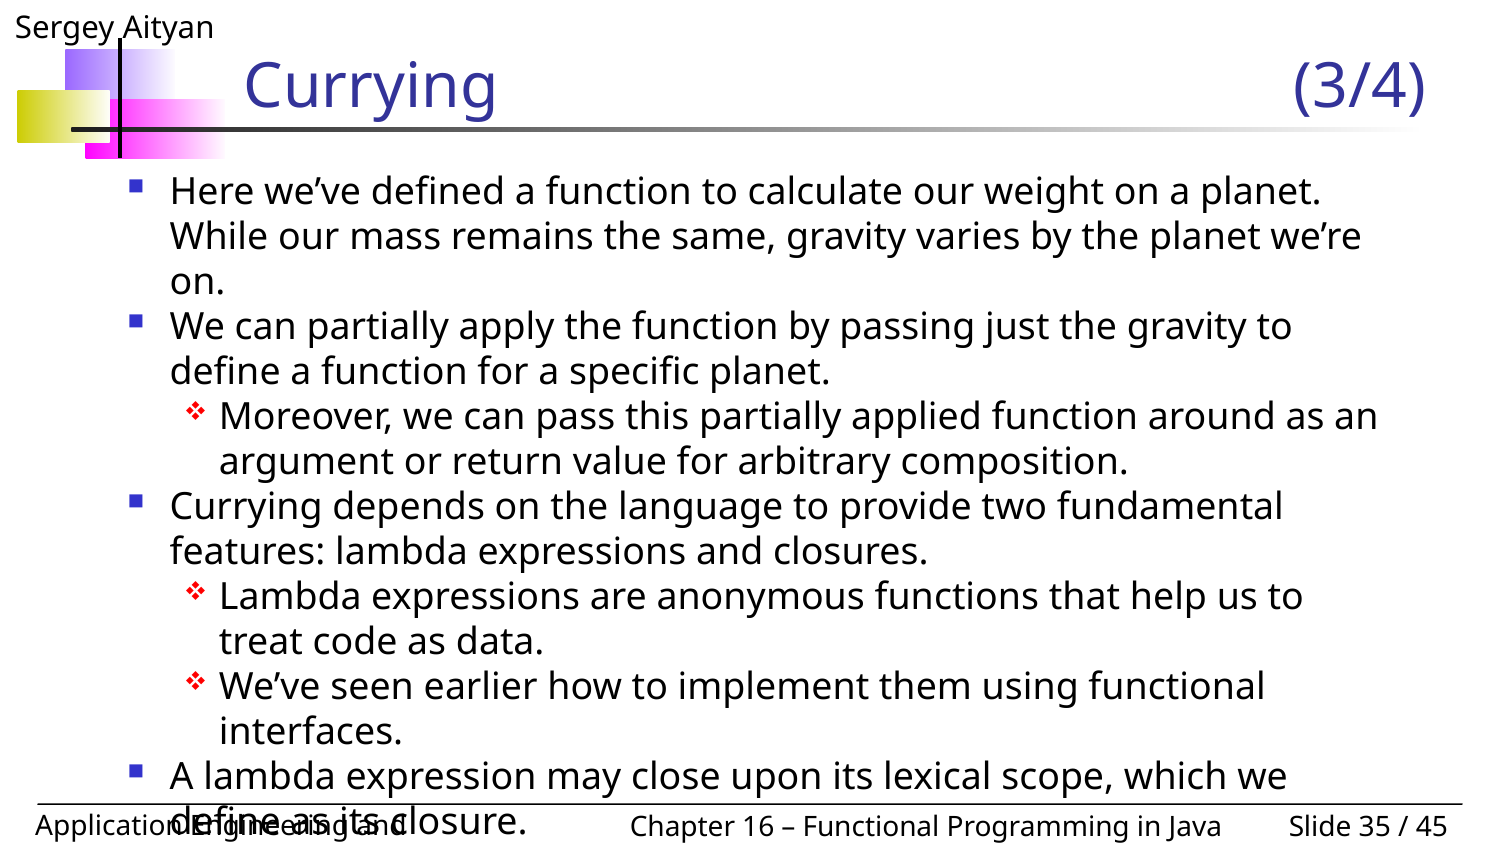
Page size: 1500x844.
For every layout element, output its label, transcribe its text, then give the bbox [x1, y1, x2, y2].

title Currying (3/4) [228, 46, 1463, 128]
list Here we’ve defined a function to calculate our weight on a planet. While our mass remains the same, gravity varies by the planet we’re on. We can partially apply the function by passing just the gravity to define a function for a specific planet. Moreover, we can pass this partially applied function around as an argument or return value for arbitrary composition. Currying depends on the language to provide two fundamental features: lambda expressions and closures. Lambda expressions are anonymous functions that help us to treat code as data. We’ve seen earlier how to implement them using functional interfaces. A lambda expression may close upon its lexical scope, which we define as its closure. [112, 159, 1413, 760]
